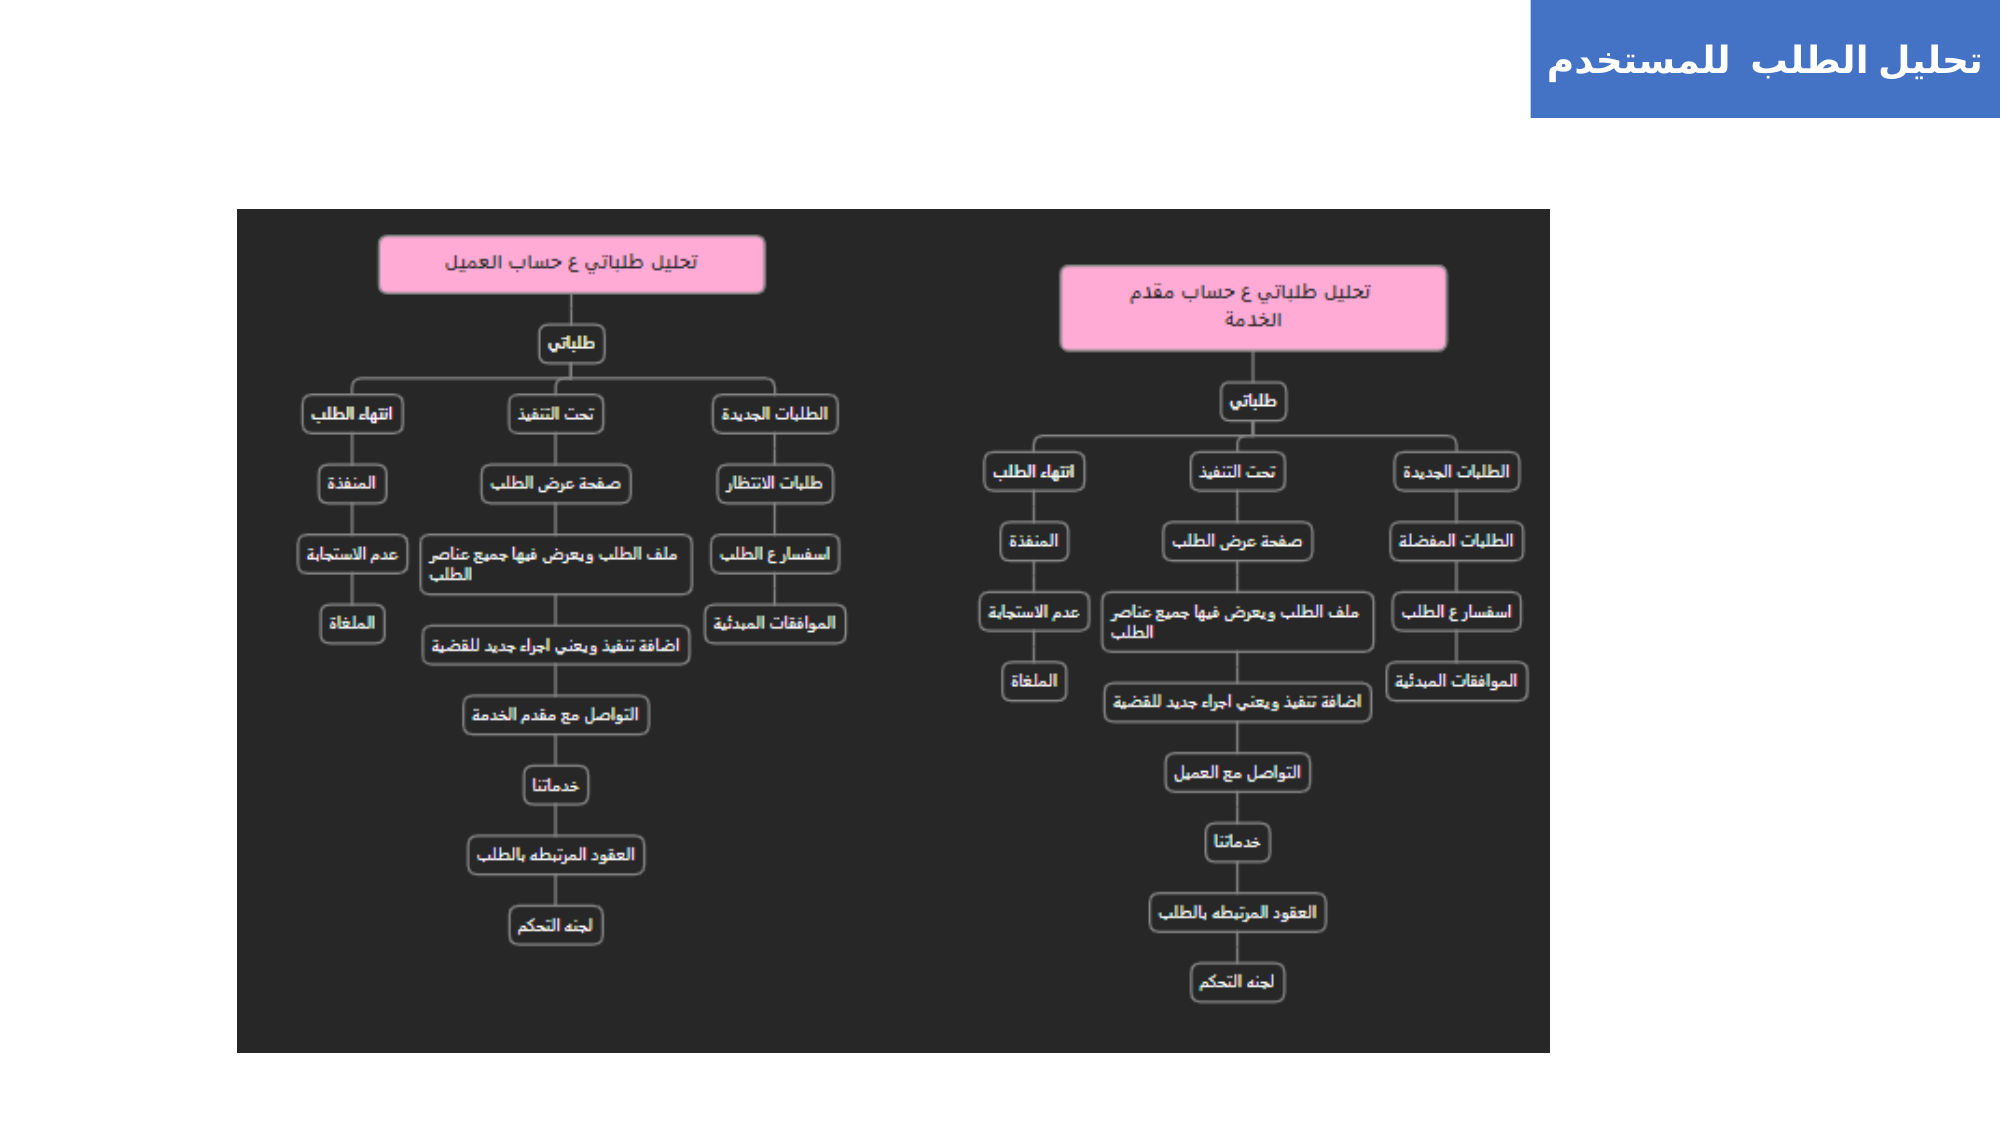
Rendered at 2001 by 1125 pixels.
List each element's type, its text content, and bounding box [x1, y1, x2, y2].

text_box تحليل الطلب للمستخدم [1530, 0, 2000, 119]
picture [237, 209, 1550, 1053]
